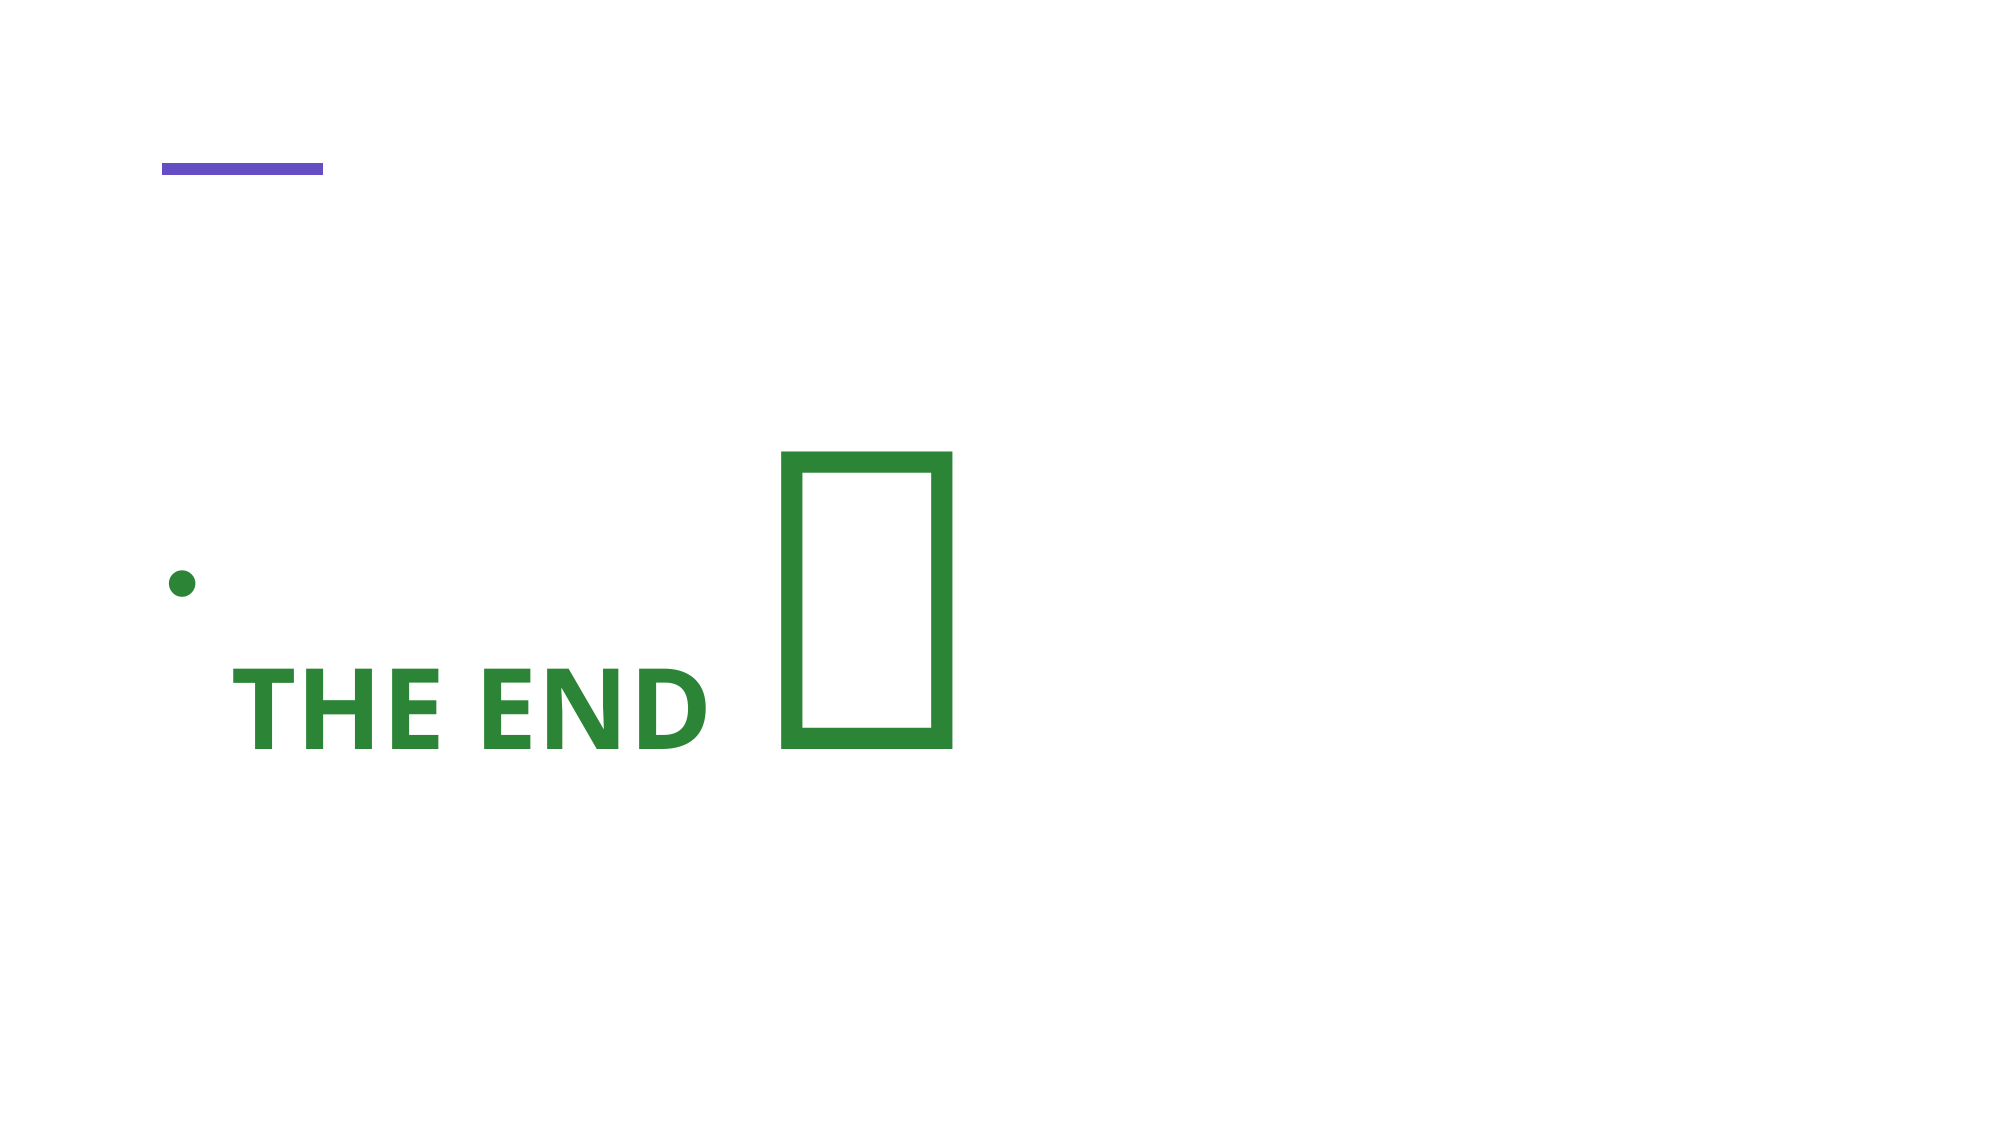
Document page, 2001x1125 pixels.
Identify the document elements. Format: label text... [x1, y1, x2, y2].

title THE END  [150, 224, 1850, 679]
